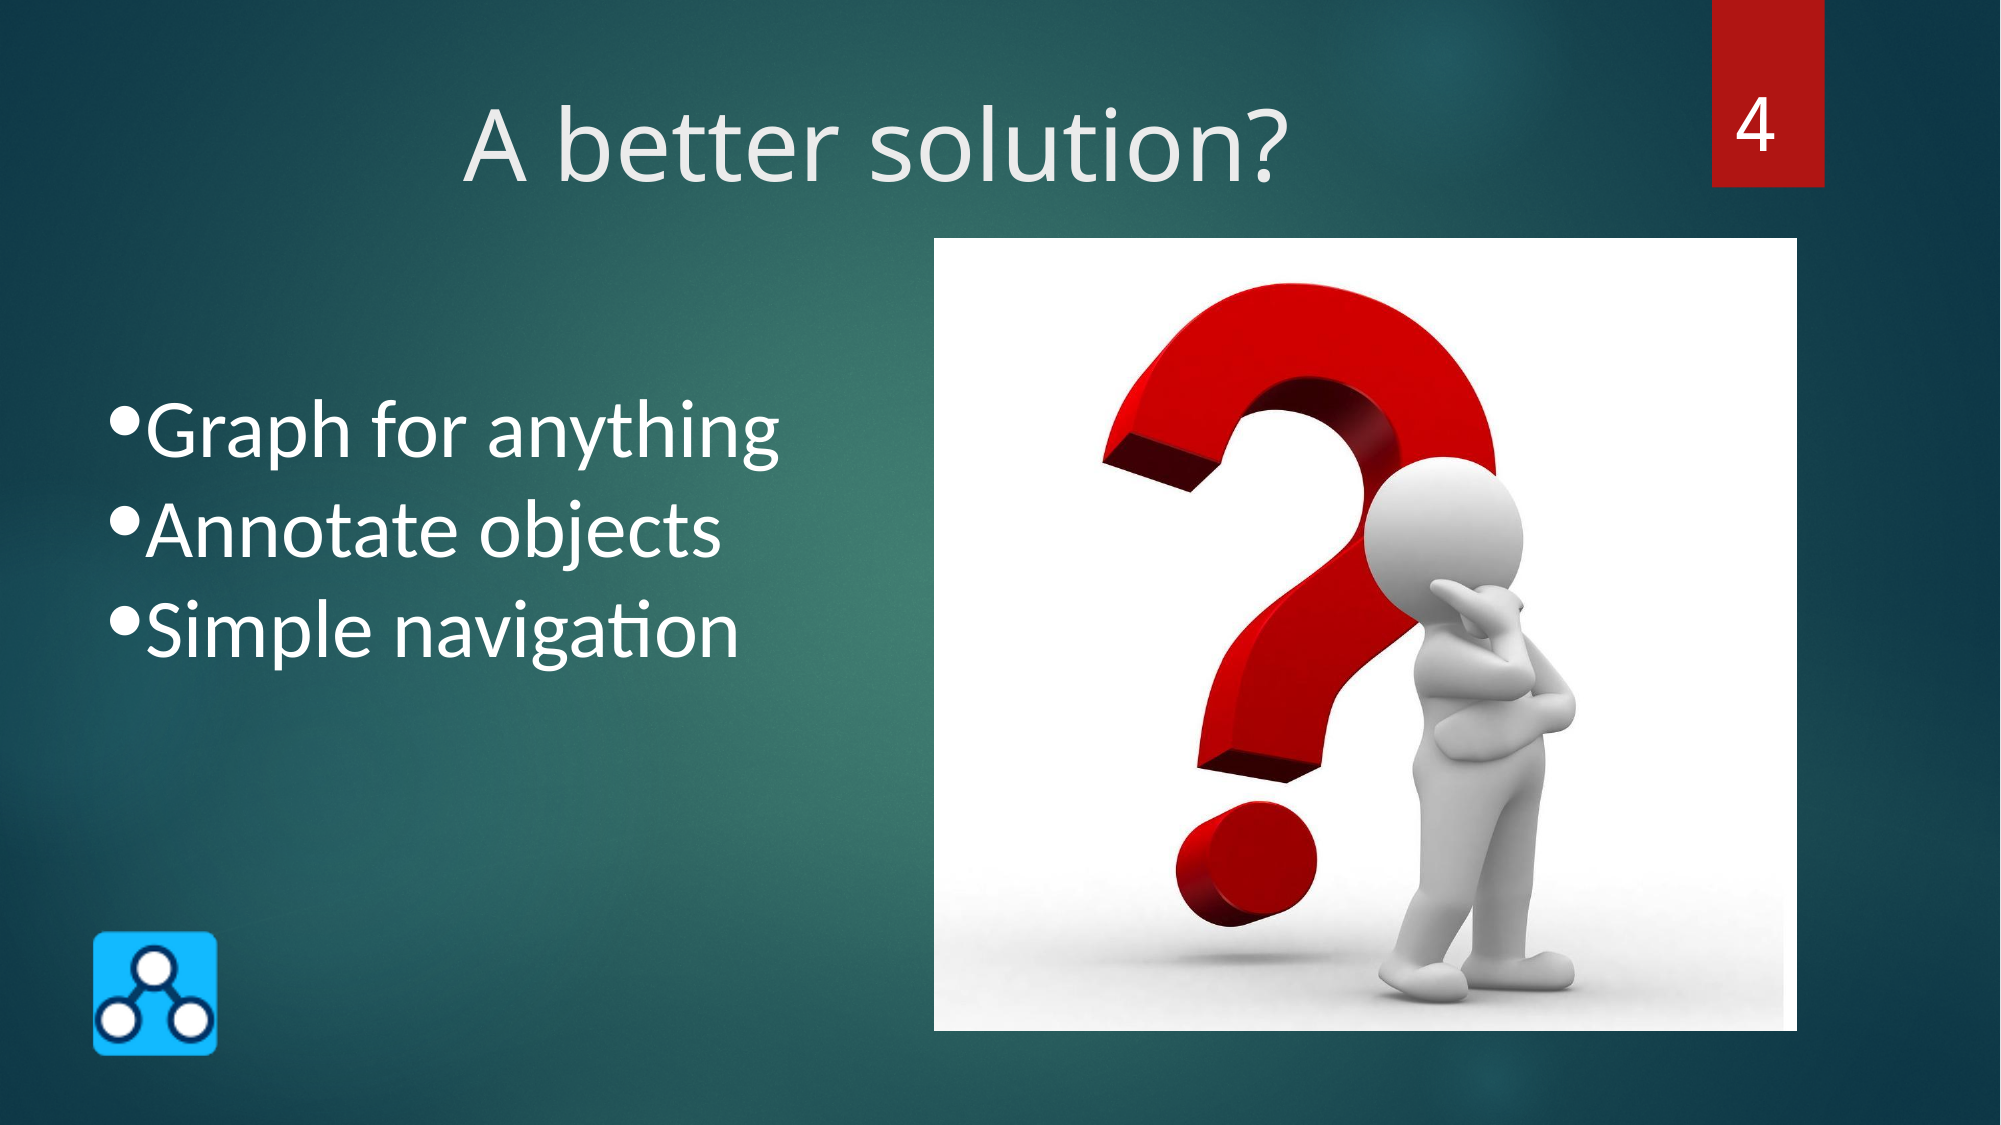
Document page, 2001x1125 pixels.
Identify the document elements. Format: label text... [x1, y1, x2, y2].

text_box Graph for anything Annotate objects Simple navigation [89, 366, 878, 902]
text_box 4 [1698, 48, 1836, 175]
picture [0, 0, 2001, 1125]
text_box A better solution? [106, 74, 1649, 304]
